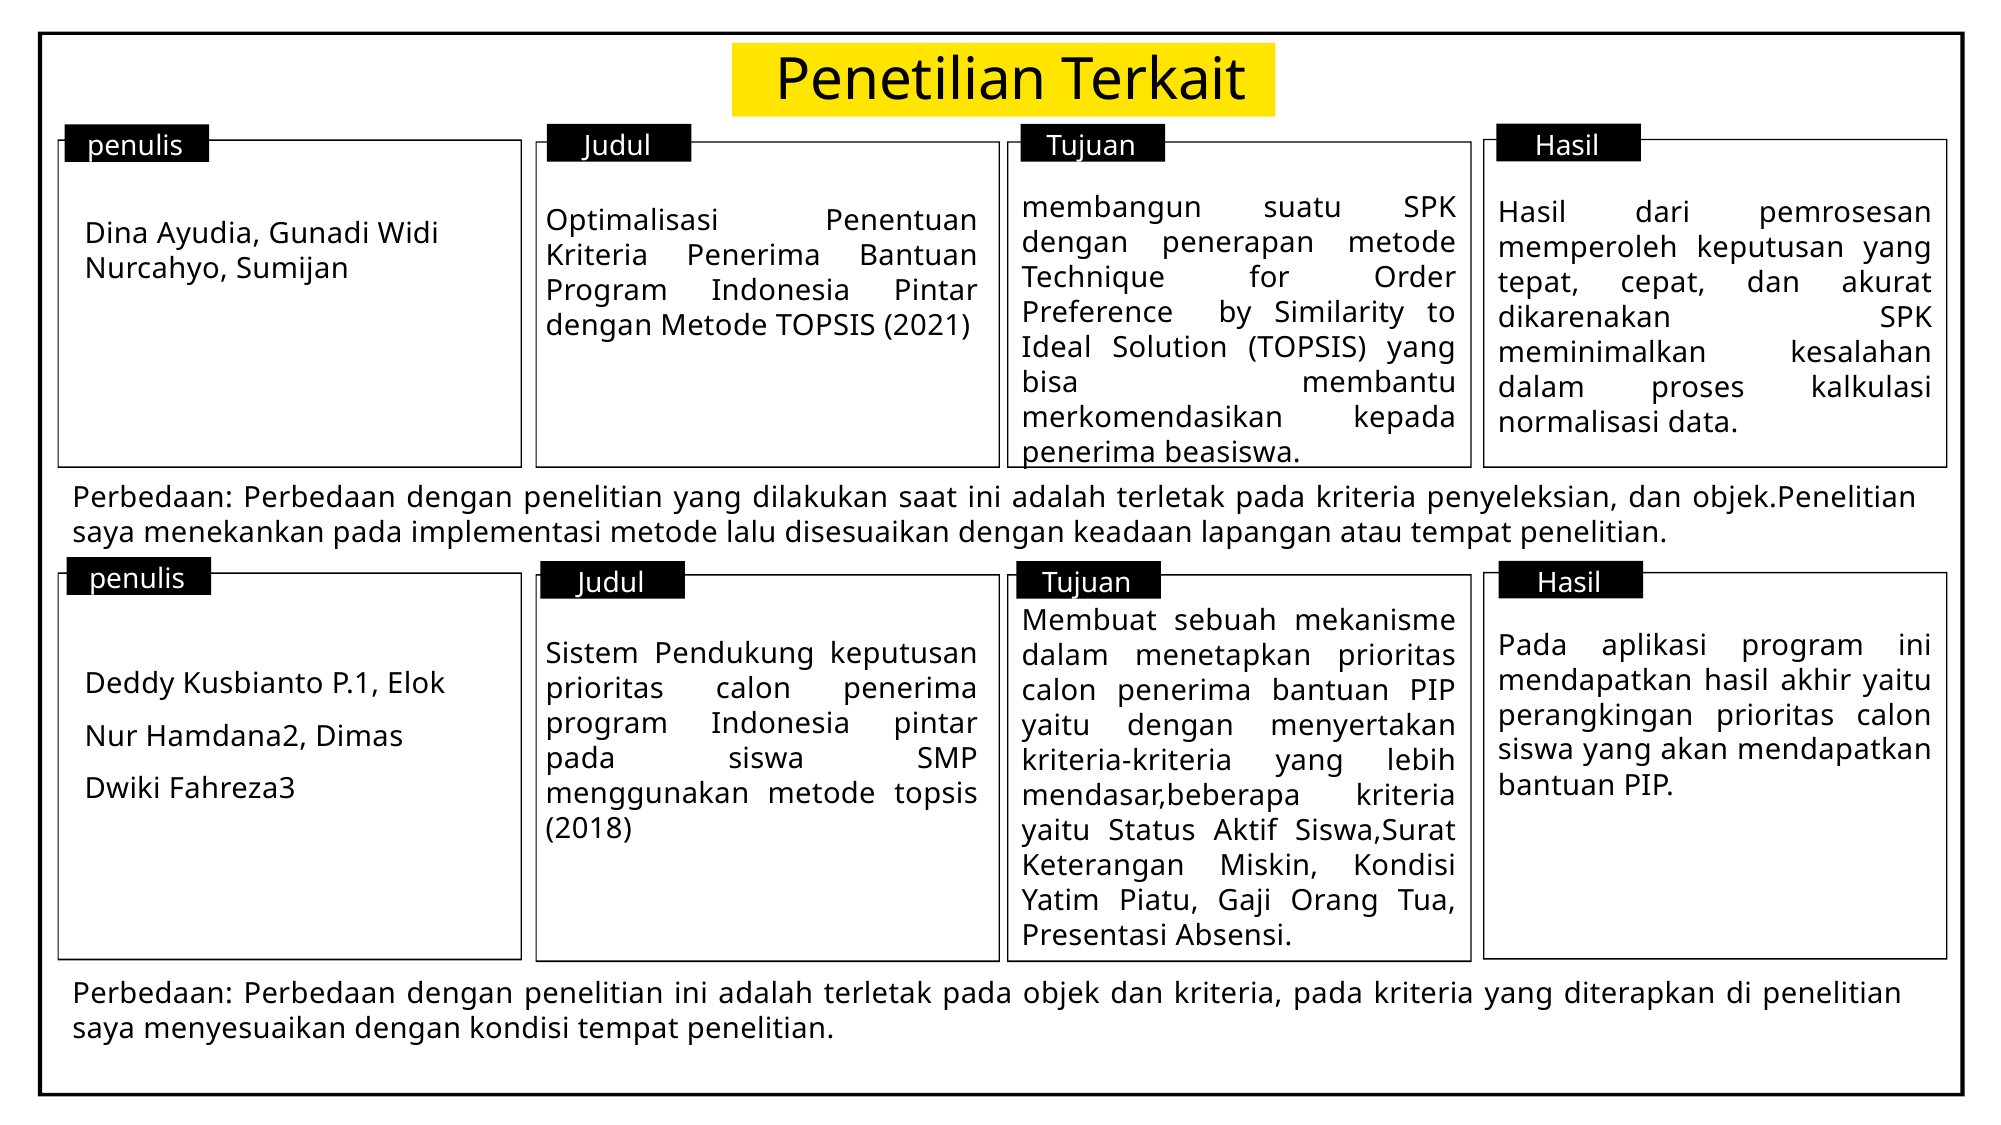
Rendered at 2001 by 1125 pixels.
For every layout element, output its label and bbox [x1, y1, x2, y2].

text_box [37, 31, 1965, 1097]
